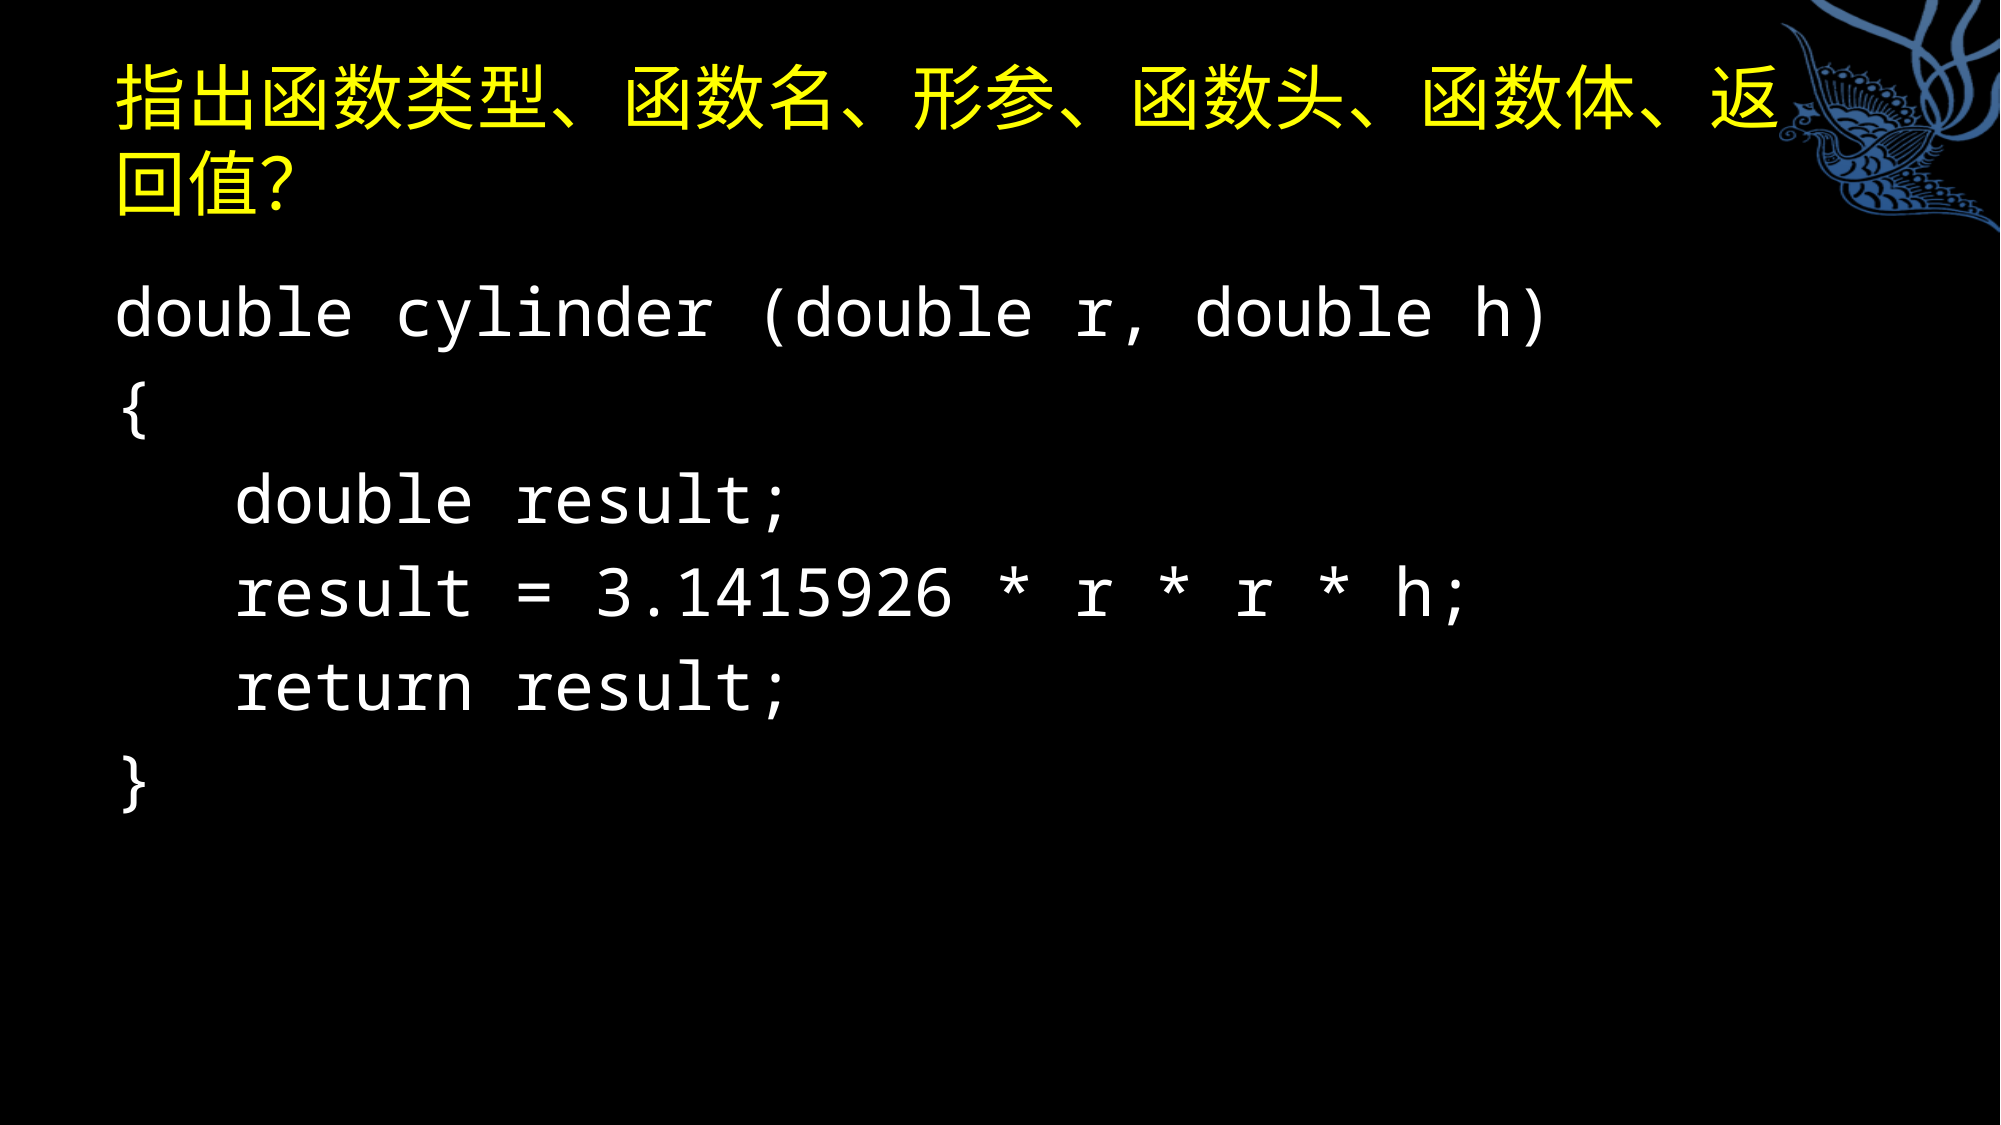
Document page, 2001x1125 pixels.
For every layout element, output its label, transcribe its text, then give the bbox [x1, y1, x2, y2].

title 指出函数类型、函数名、形参、函数头、函数体、返回值？ [99, 45, 1801, 233]
list double cylinder (double r, double h) { double result; result = 3.1415926 * r * r * h; return result; } [99, 262, 1900, 1005]
